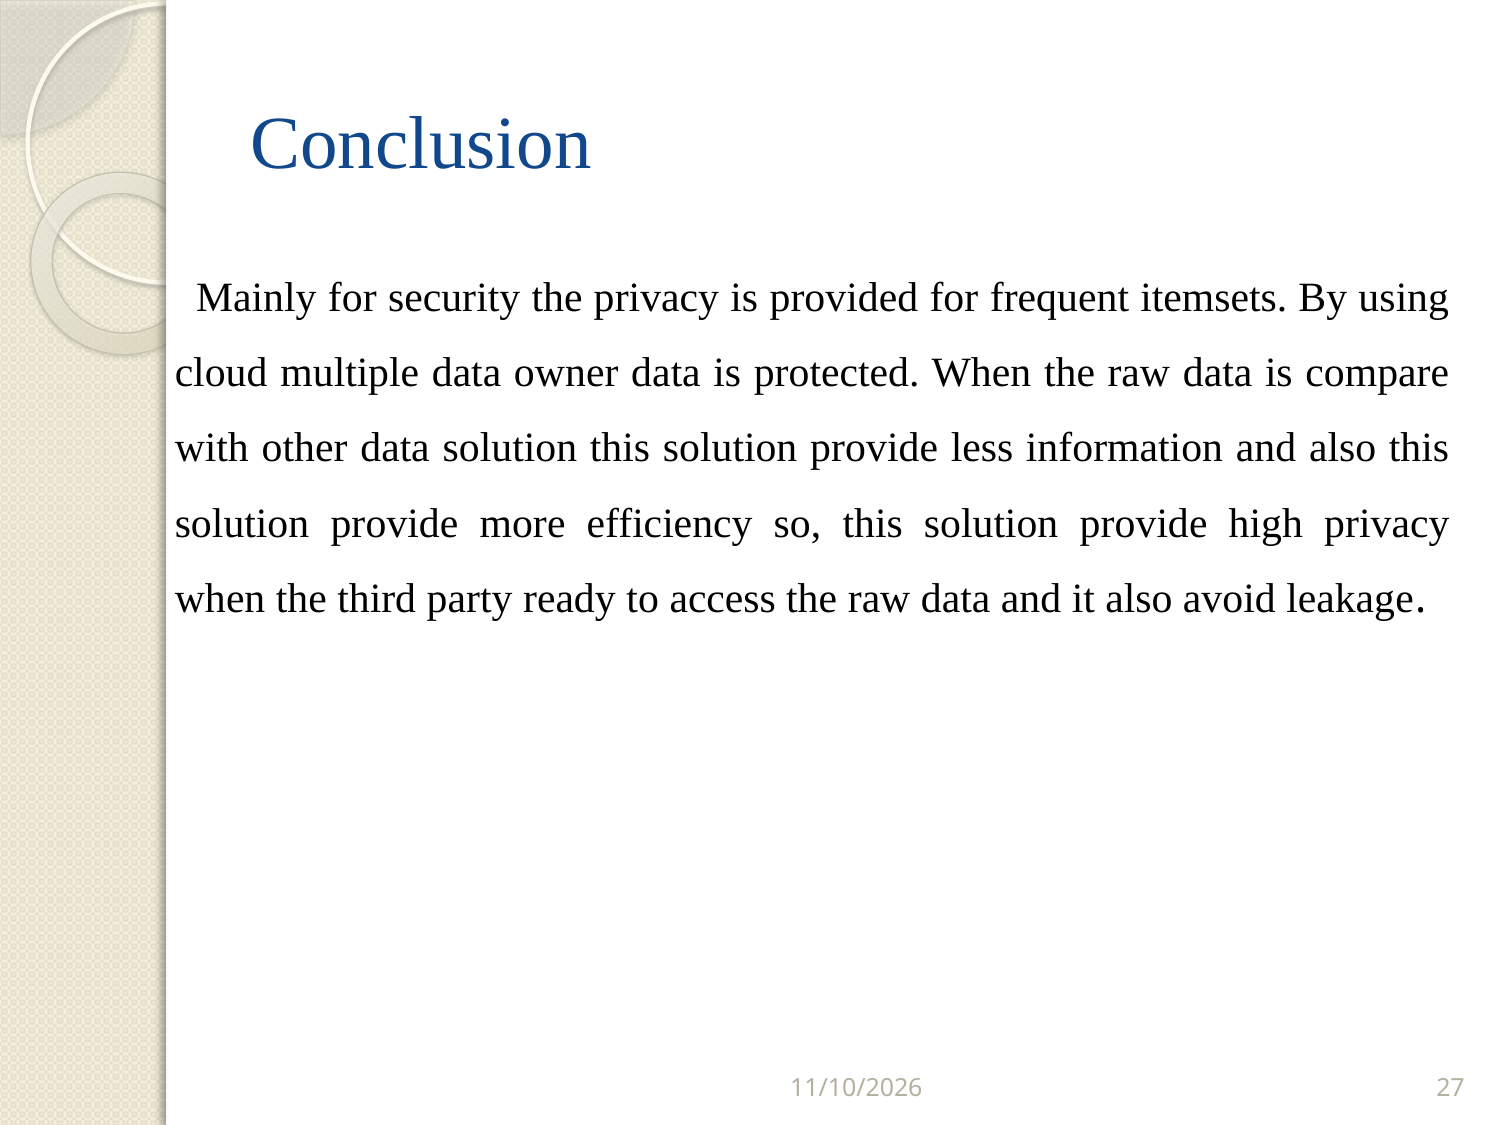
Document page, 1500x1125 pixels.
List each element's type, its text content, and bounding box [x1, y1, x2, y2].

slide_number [587, 1034, 938, 1113]
title Conclusion [235, 45, 1466, 233]
slide_number 27 [1413, 1034, 1488, 1113]
list Mainly for security the privacy is provided for frequent itemsets. By using cloud multiple data owner data is protected. When the raw data is compare with other data solution this solution provide less information and also this solution provide more efficiency so, this solution provide high privacy when the third party ready to access the raw data and it also avoid leakage. [99, 237, 1466, 1025]
